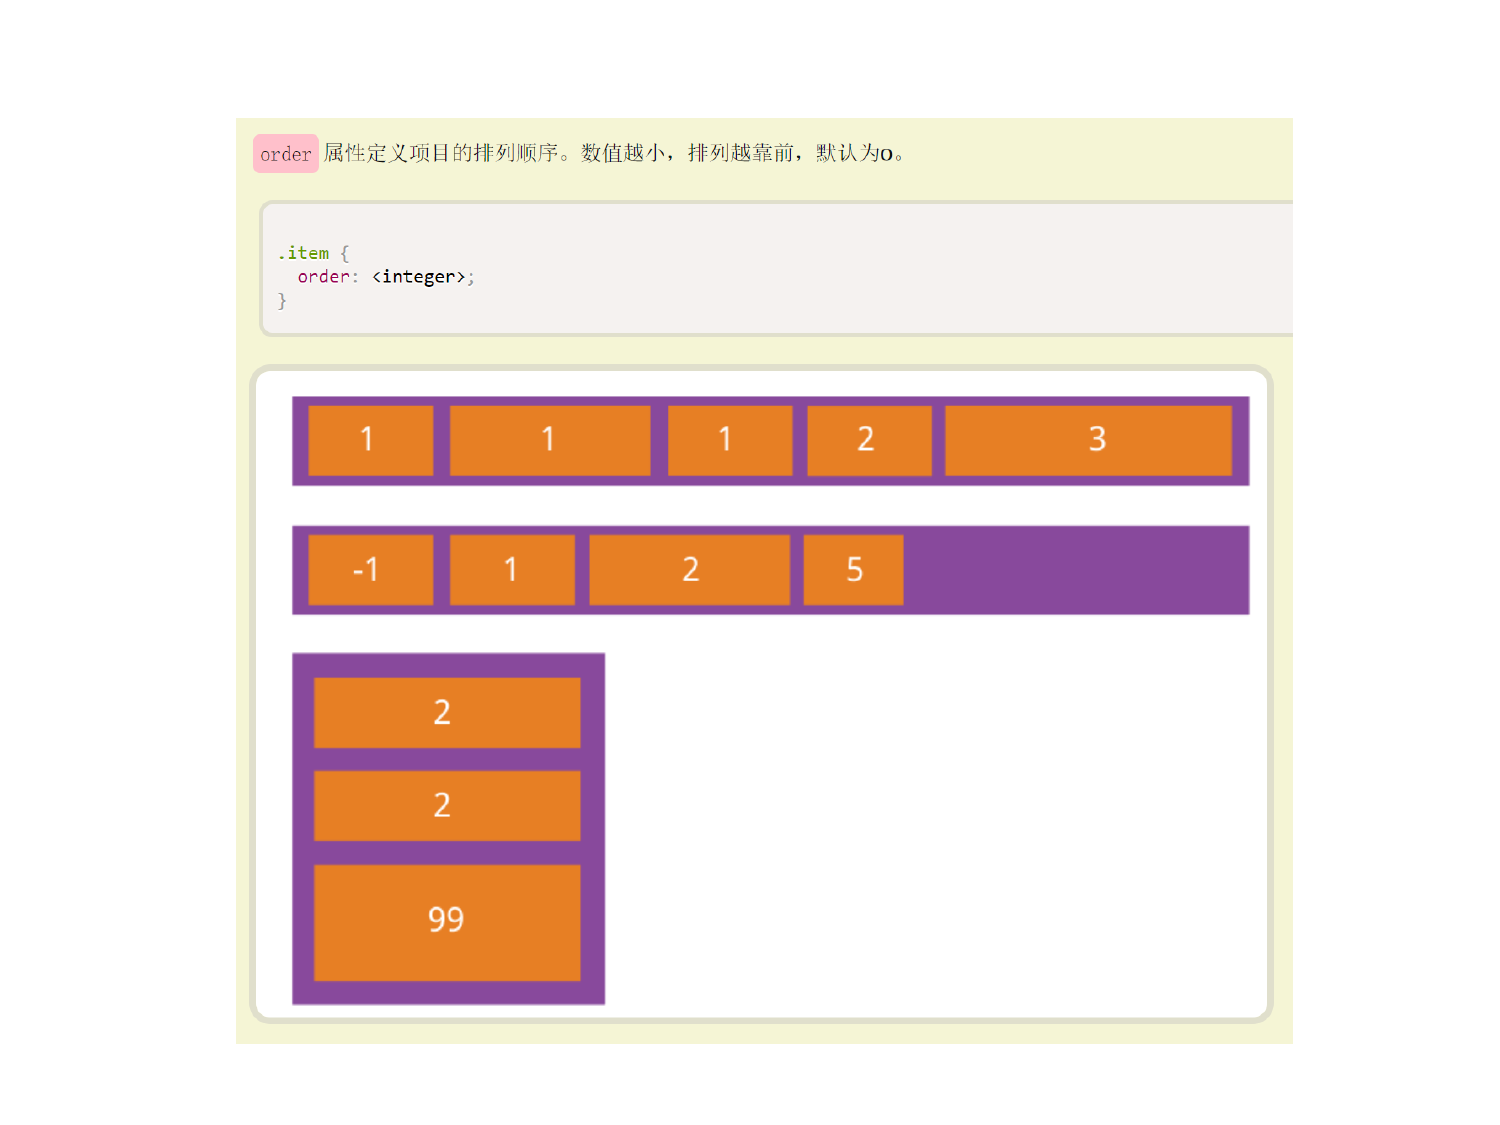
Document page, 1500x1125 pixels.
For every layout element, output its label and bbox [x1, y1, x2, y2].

picture [235, 117, 1293, 1044]
